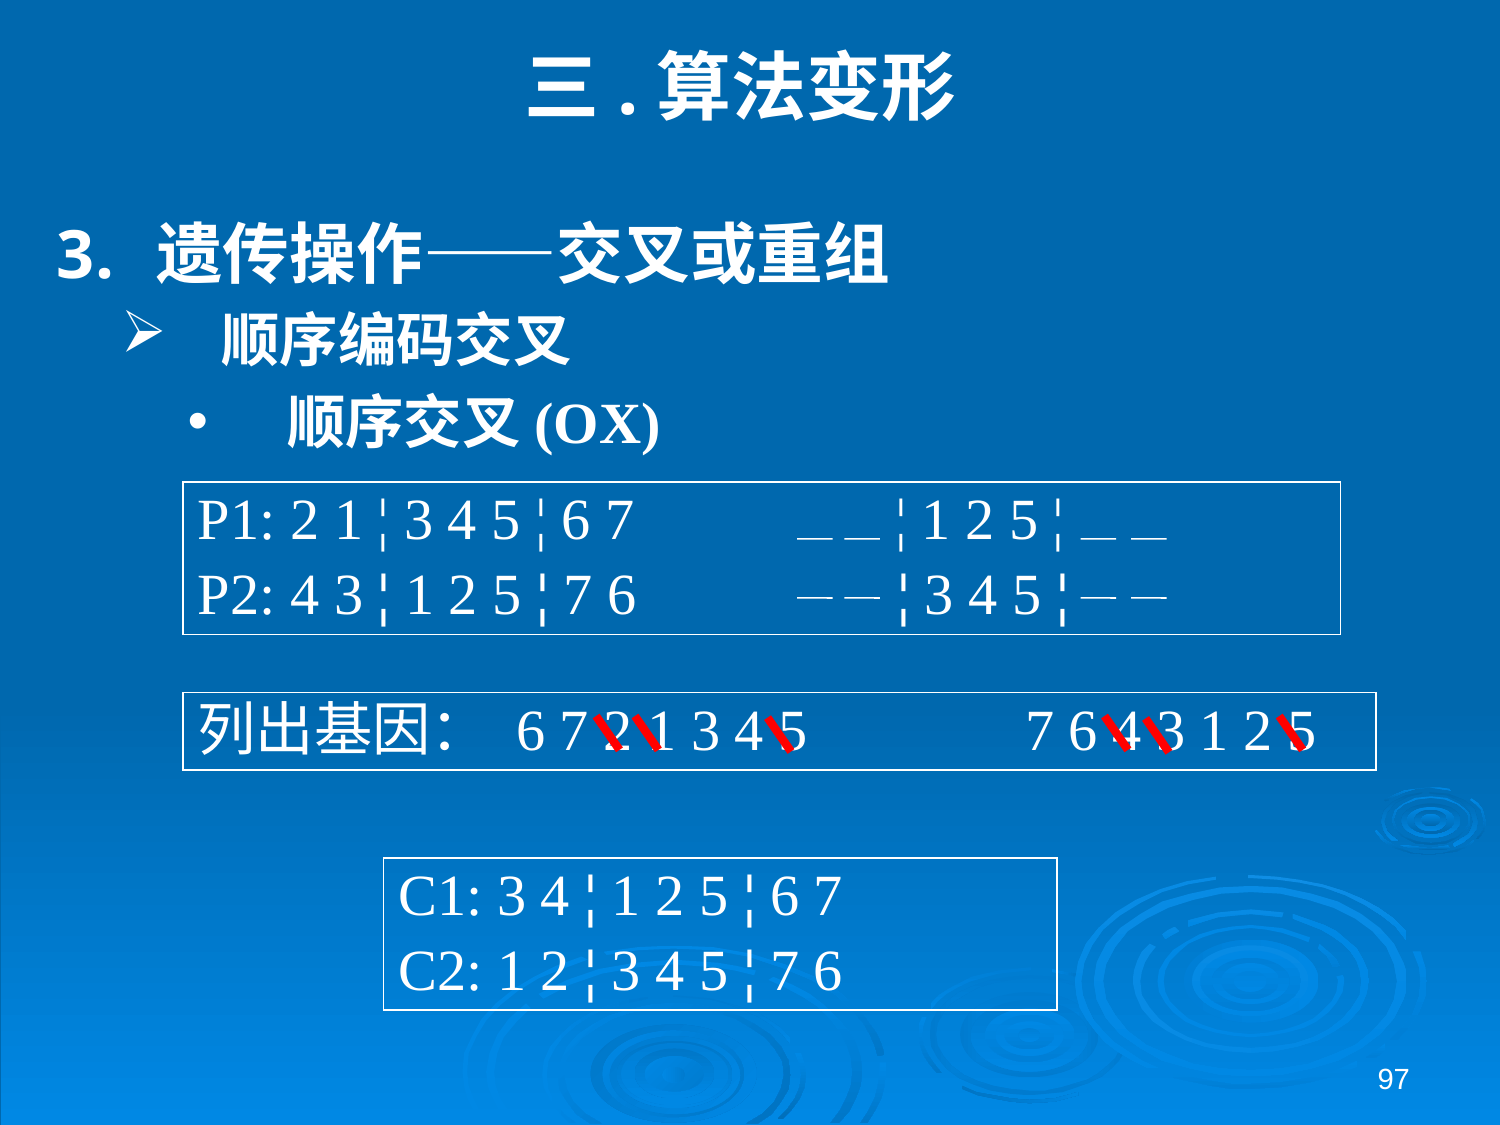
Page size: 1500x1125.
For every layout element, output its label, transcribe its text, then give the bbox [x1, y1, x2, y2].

text_box 列出基因： 6 7 2 1 3 4 5 7 6 4 3 1 2 5 [182, 692, 1376, 771]
text_box C1: 3 4 ¦ 1 2 5 ¦ 6 7 C2: 1 2 ¦ 3 4 5 ¦ 7 6 [383, 857, 1058, 1011]
list 遗传操作——交叉或重组 顺序编码交叉 顺序交叉(OX) [40, 219, 1460, 1059]
text_box P1: 2 1 ¦ 3 4 5 ¦ 6 7 ¦ 1 2 5 ¦ P2: 4 3 ¦ 1 2 5 ¦ 7 6 ¦ 3 4 5 ¦ [183, 482, 1341, 635]
slide_number 97 [1074, 1059, 1426, 1103]
title 三.算法变形 [33, 30, 1448, 138]
